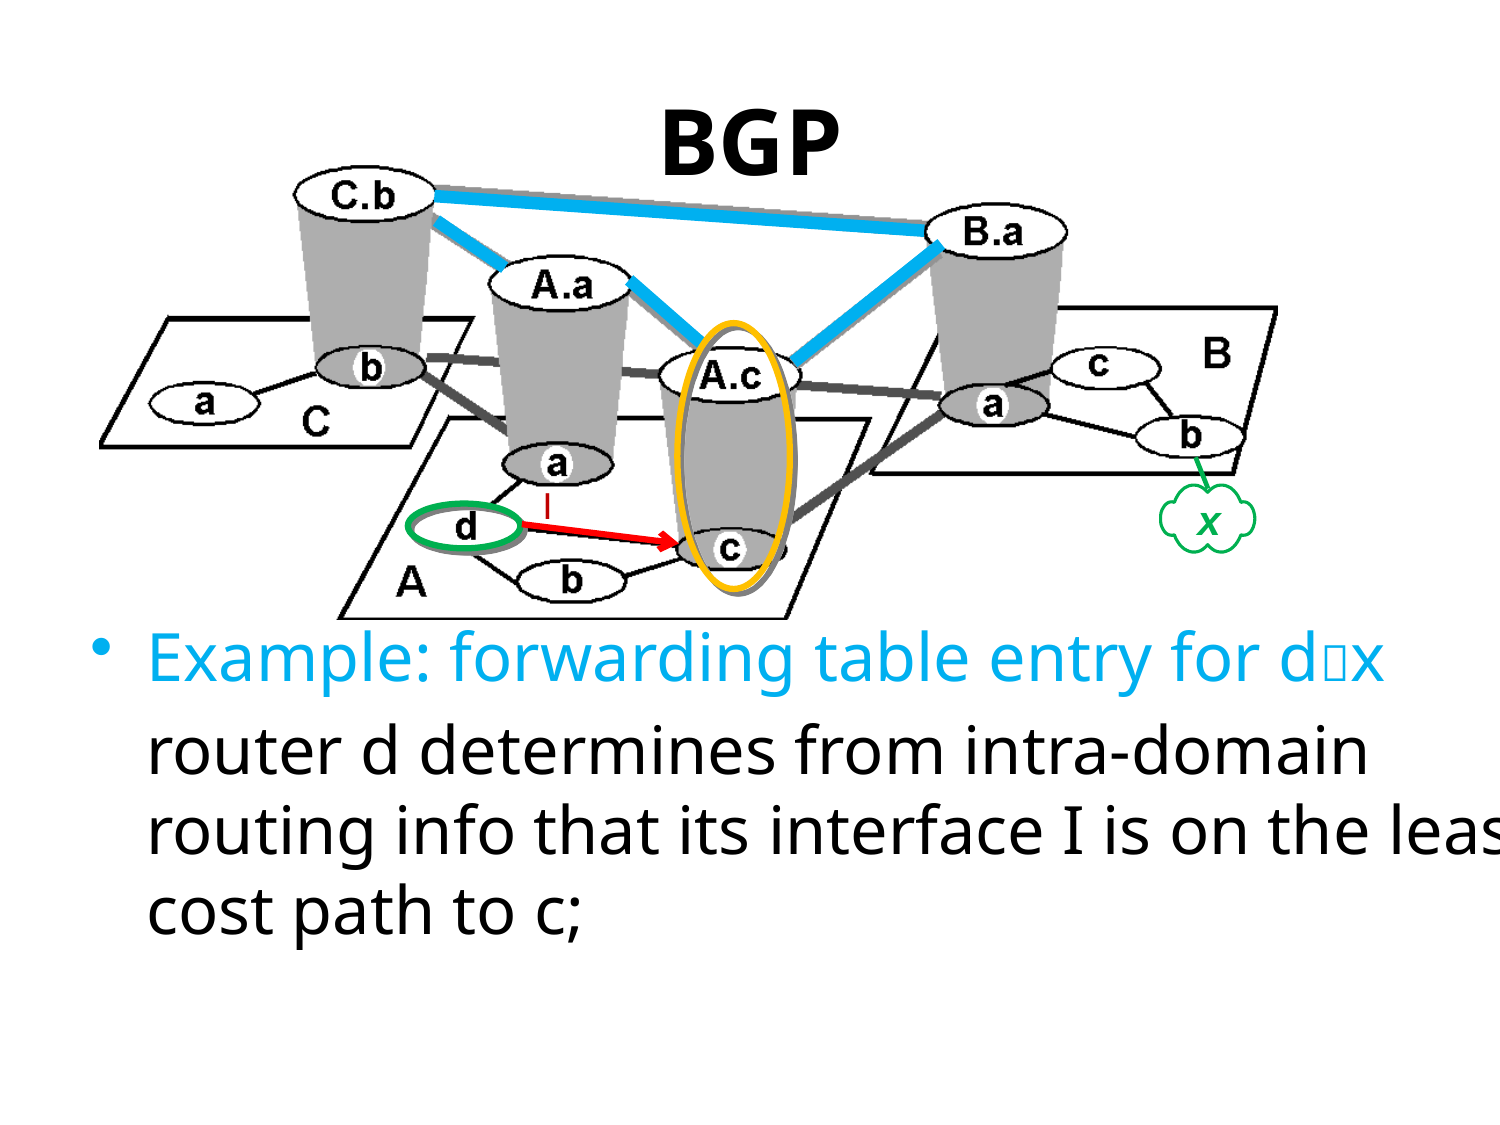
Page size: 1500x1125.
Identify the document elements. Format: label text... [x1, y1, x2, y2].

title BGP [0, 44, 1500, 233]
list Example: forwarding table entry for dx router d determines from intra-domain routing info that its interface I is on the least cost path to c; [74, 606, 1500, 1001]
picture [99, 135, 1278, 620]
